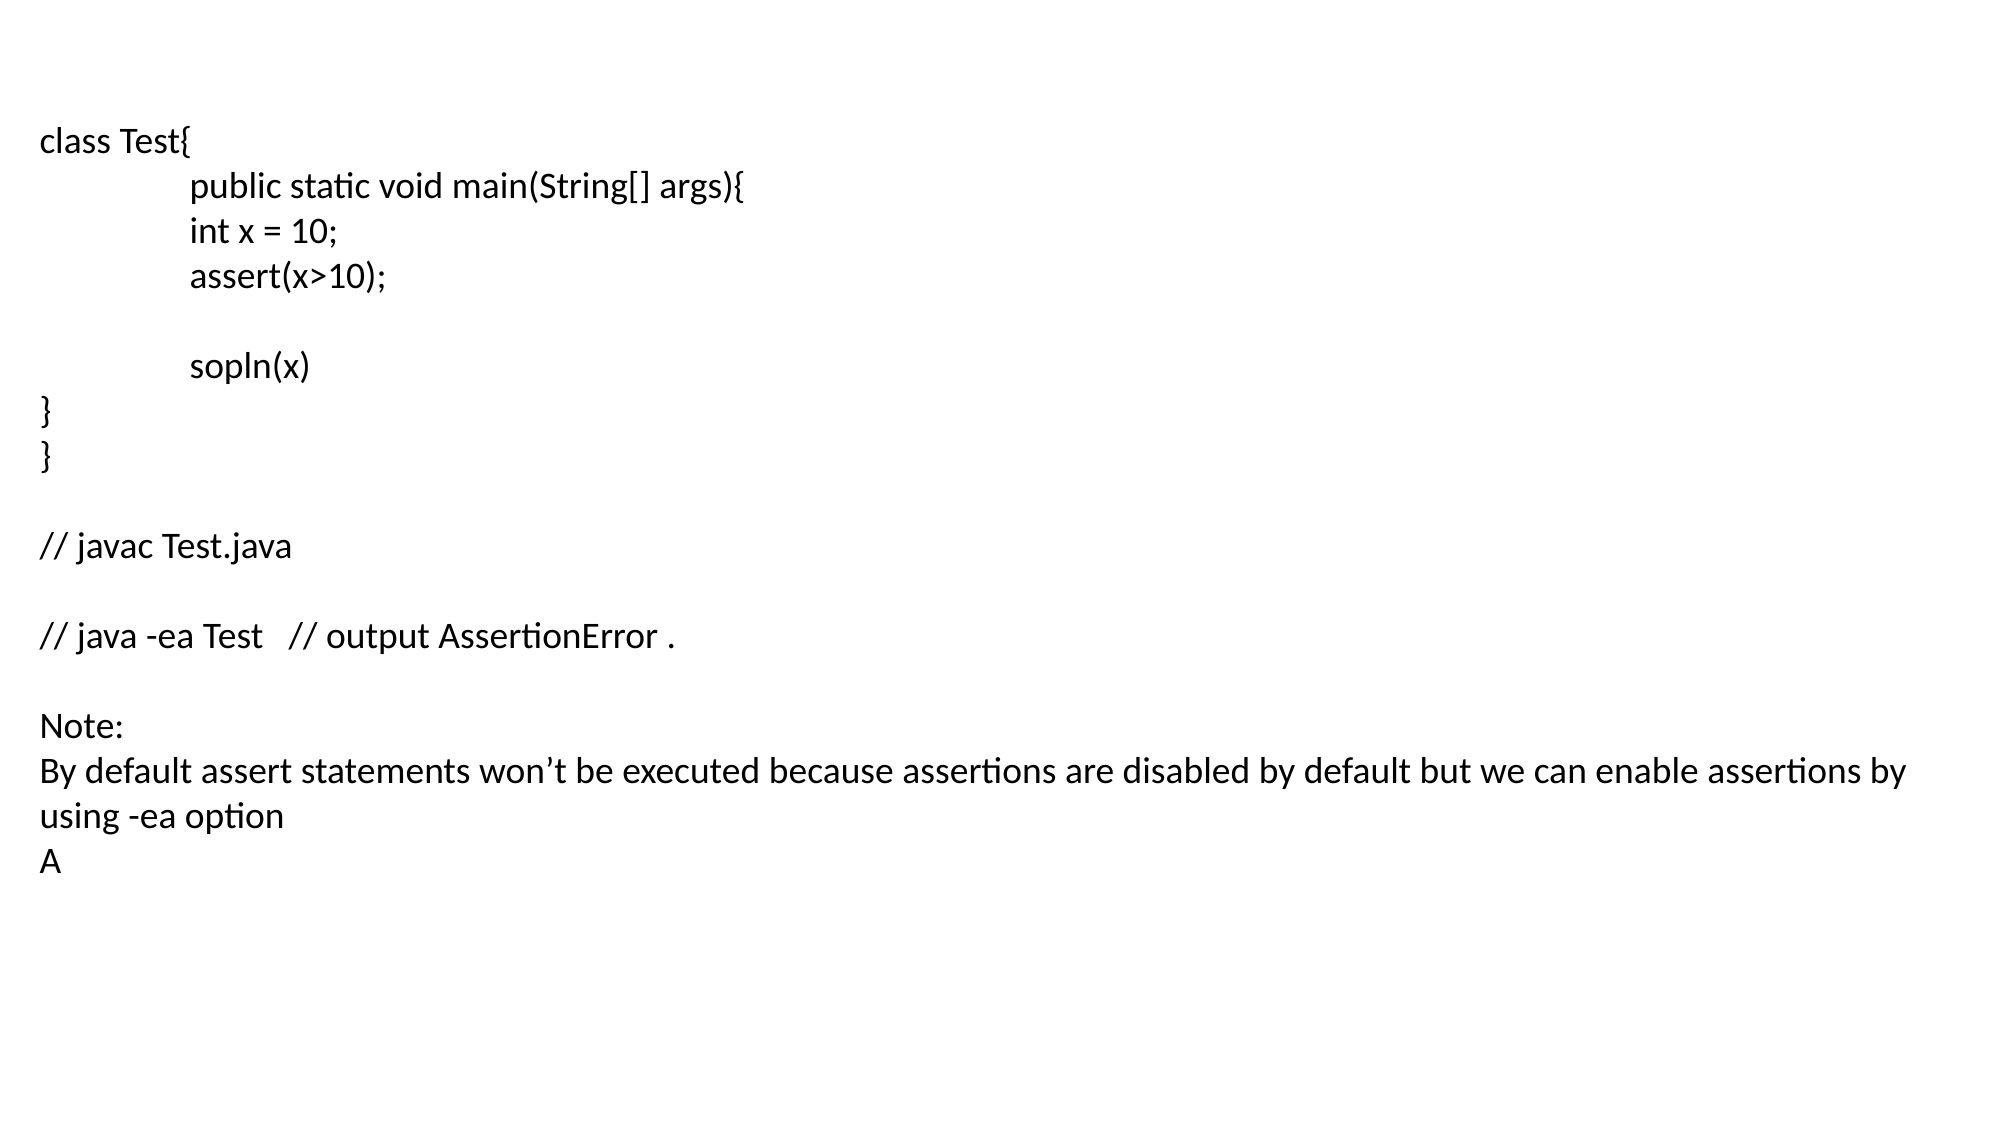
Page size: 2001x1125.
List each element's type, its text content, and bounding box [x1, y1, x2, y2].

text_box class Test{ public static void main(String[] args){ int x = 10; assert(x>10); sopln(x) } } // javac Test.java // java -ea Test // output AssertionError . Note: By default assert statements won’t be executed because assertions are disabled by default but we can enable assertions by using -ea option A [24, 18, 1977, 979]
